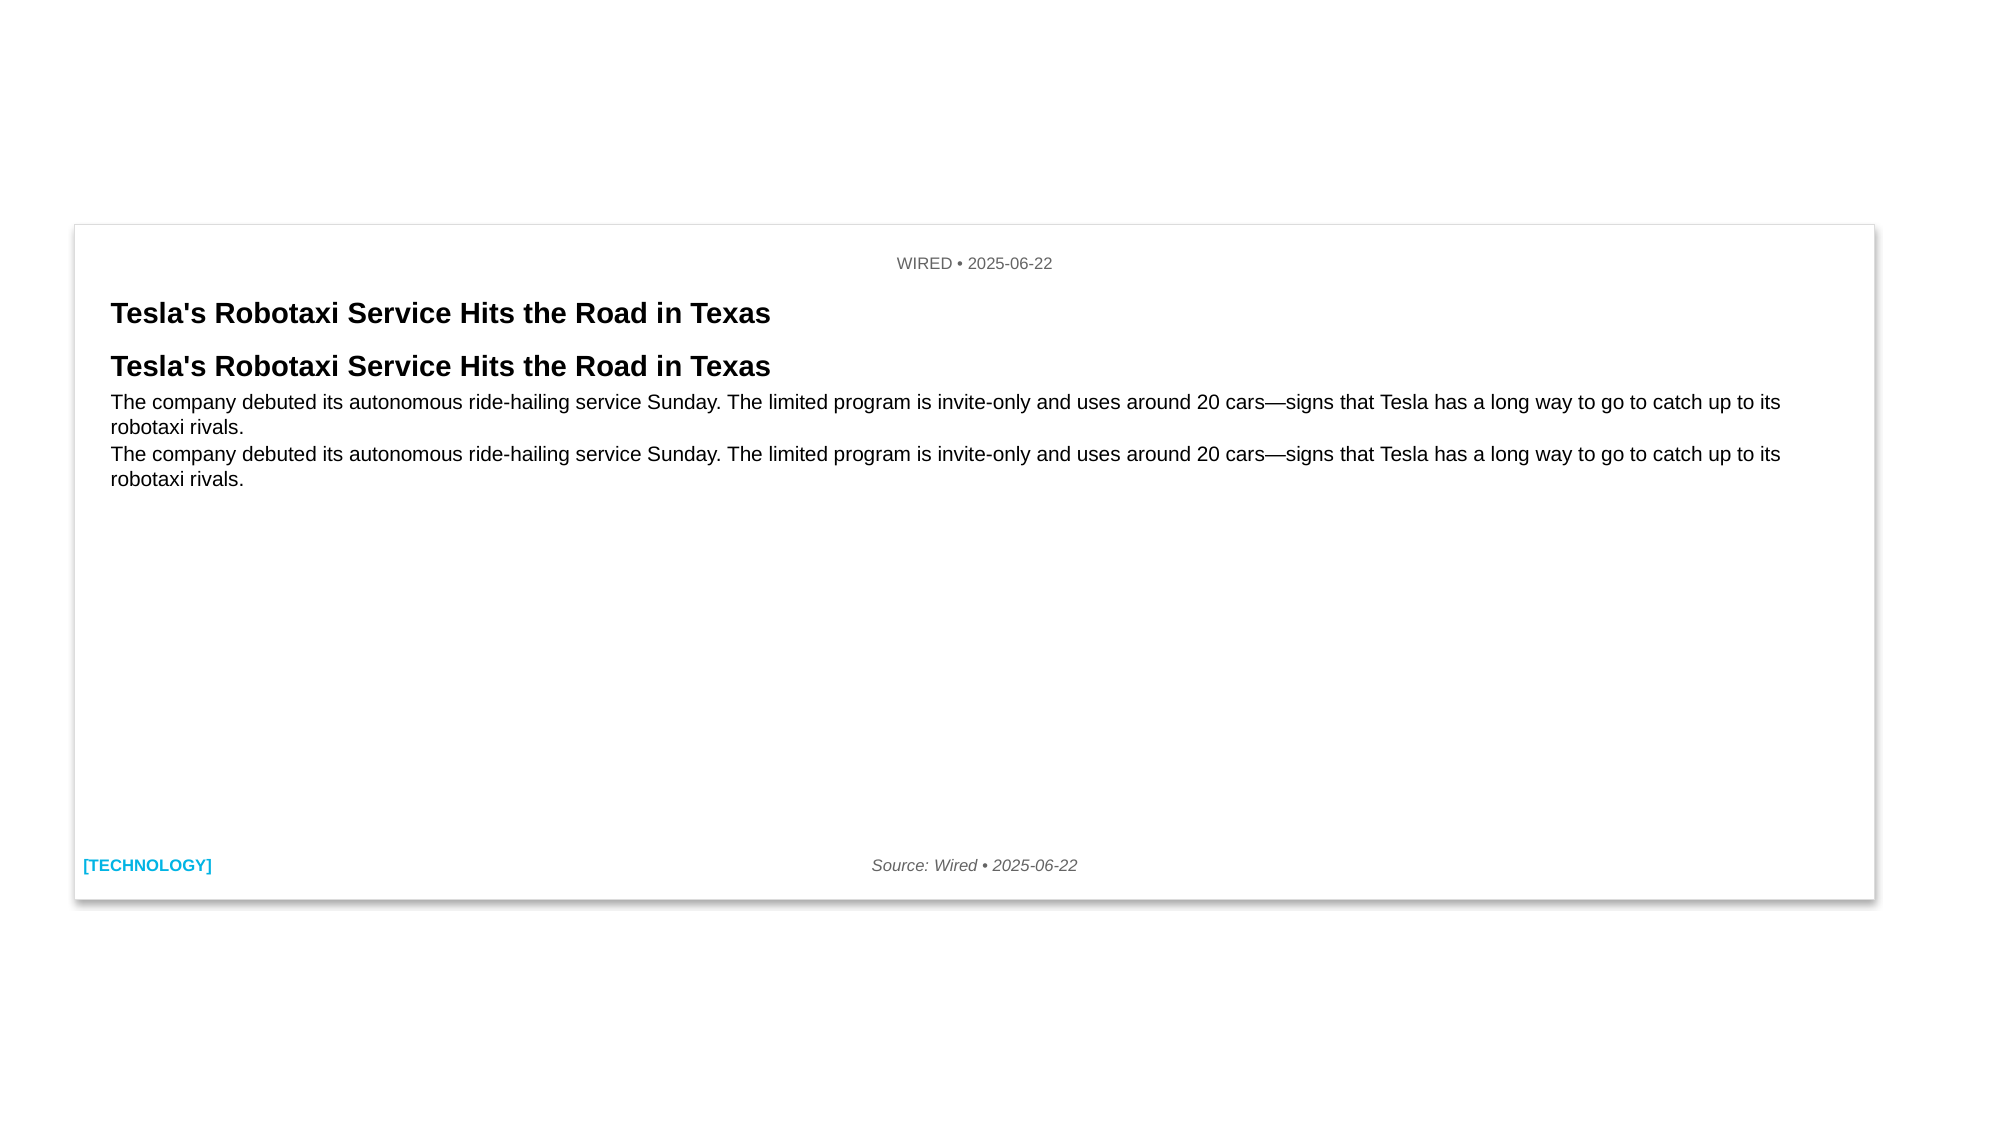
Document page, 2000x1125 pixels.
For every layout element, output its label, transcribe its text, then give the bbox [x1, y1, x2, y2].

text_box [74, 224, 1876, 901]
text_box Tesla's Robotaxi Service Hits the Road in Texas [95, 339, 1855, 390]
text_box The company debuted its autonomous ride-hailing service Sunday. The limited program is invite-only and uses around 20 cars—signs that Tesla has a long way to go to catch up to its robotaxi rivals. [95, 390, 1855, 433]
text_box Tesla's Robotaxi Service Hits the Road in Texas [95, 287, 1855, 338]
text_box WIRED • 2025-06-22 [882, 245, 1068, 281]
text_box [TECHNOLOGY] [68, 847, 228, 883]
text_box The company debuted its autonomous ride-hailing service Sunday. The limited program is invite-only and uses around 20 cars—signs that Tesla has a long way to go to catch up to its robotaxi rivals. [95, 433, 1855, 498]
text_box Source: Wired • 2025-06-22 [856, 847, 1093, 883]
